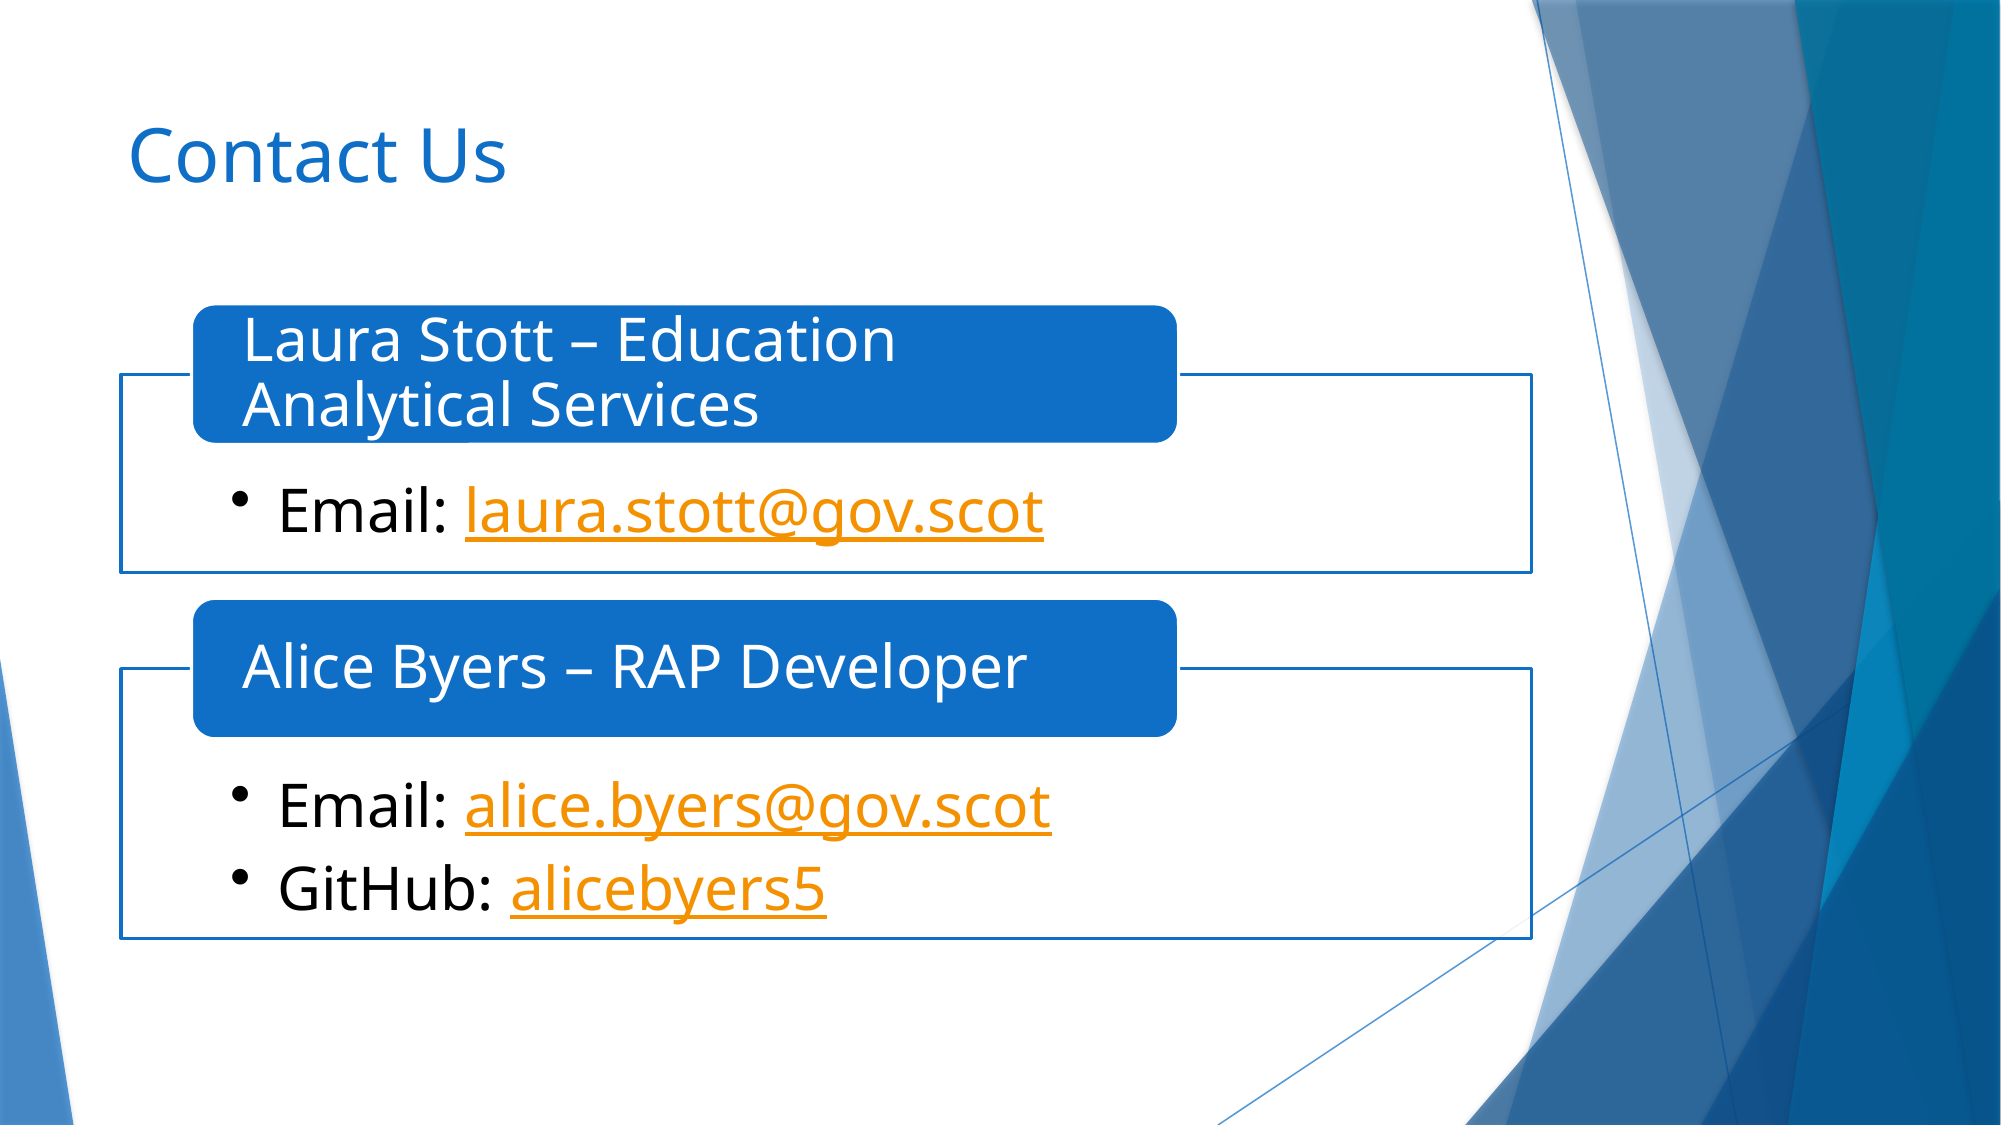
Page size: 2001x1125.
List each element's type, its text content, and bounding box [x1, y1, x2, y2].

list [120, 302, 1532, 940]
title Contact Us [112, 100, 1513, 217]
